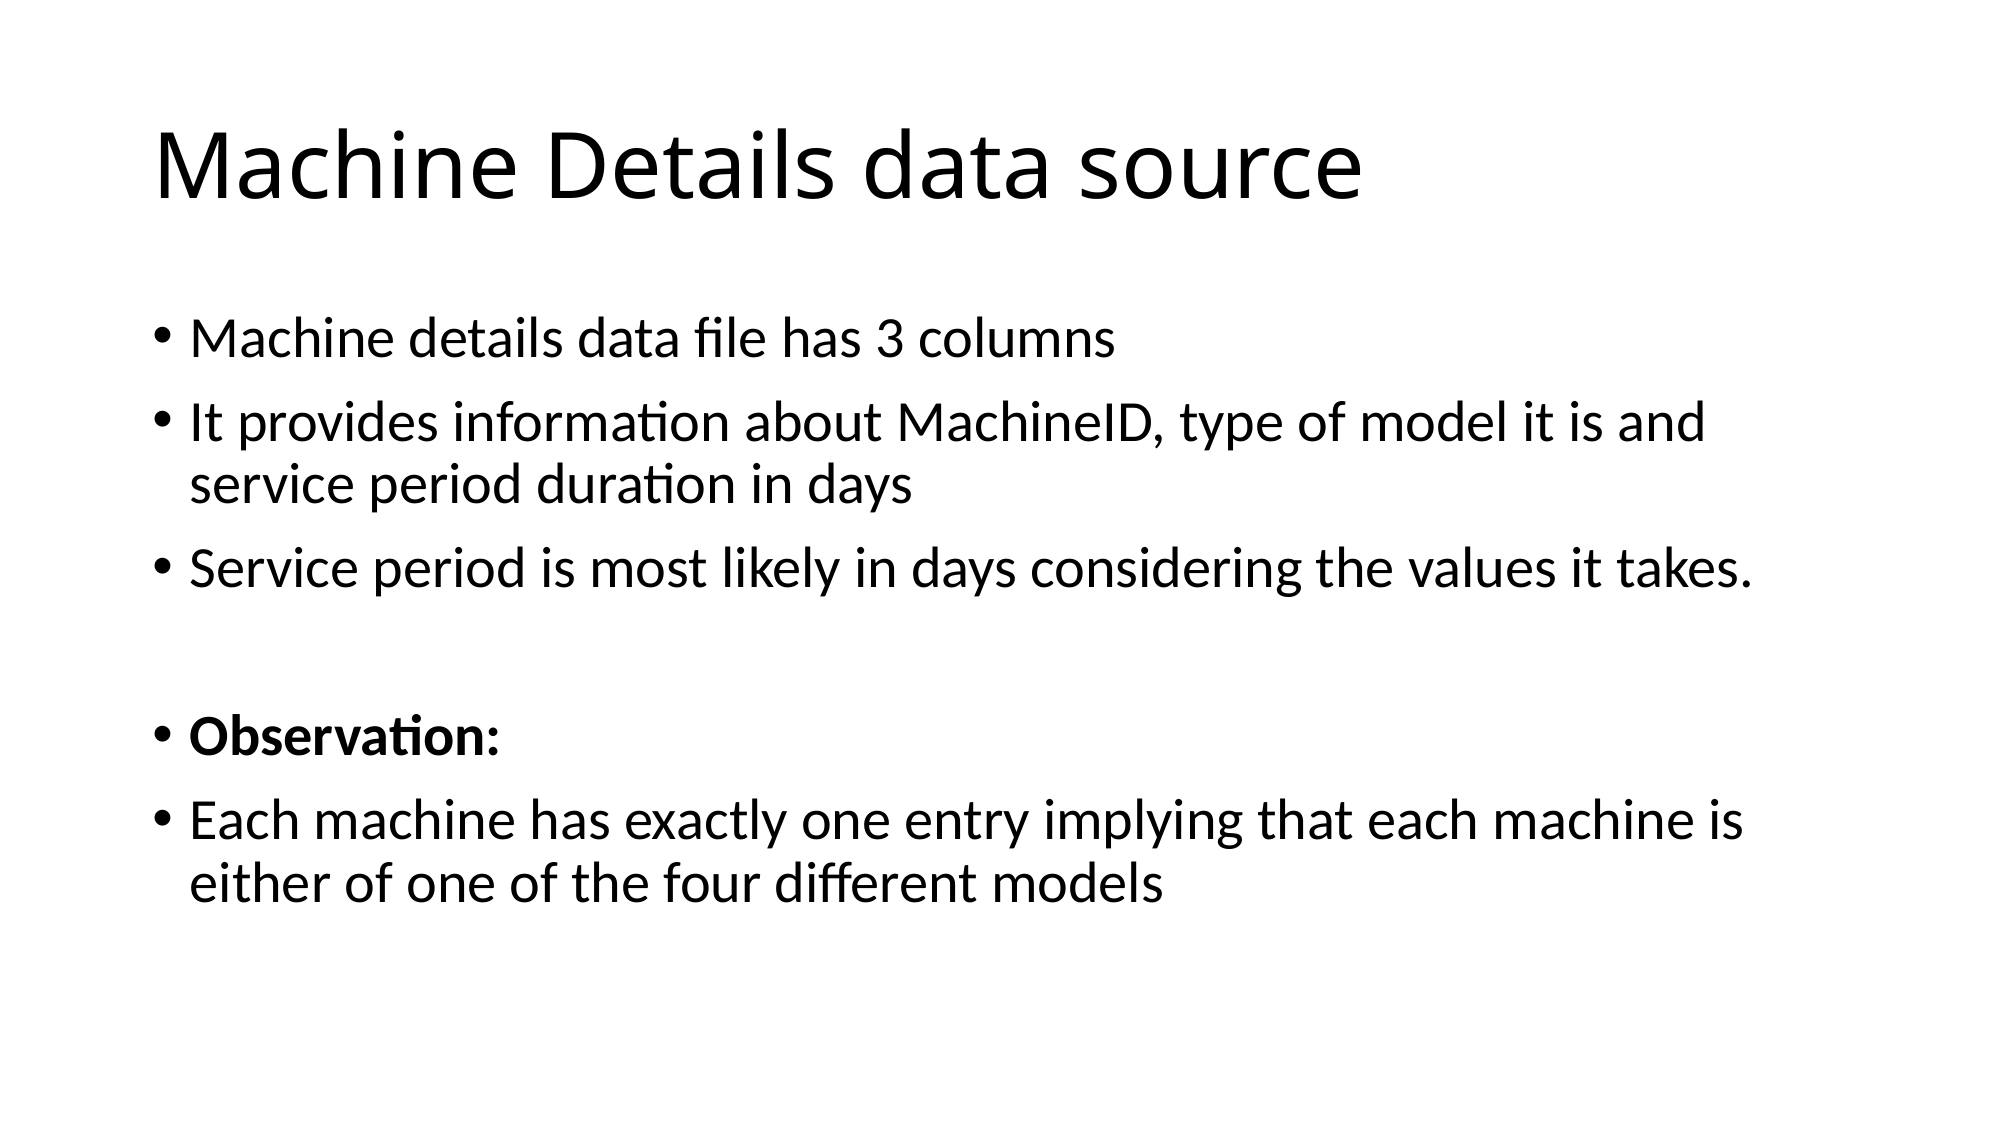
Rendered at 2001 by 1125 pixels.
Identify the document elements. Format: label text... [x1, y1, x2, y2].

title Machine Details data source [137, 59, 1863, 278]
list Machine details data file has 3 columns It provides information about MachineID, type of model it is and service period duration in days Service period is most likely in days considering the values it takes. Observation: Each machine has exactly one entry implying that each machine is either of one of the four different models [137, 299, 1863, 1014]
